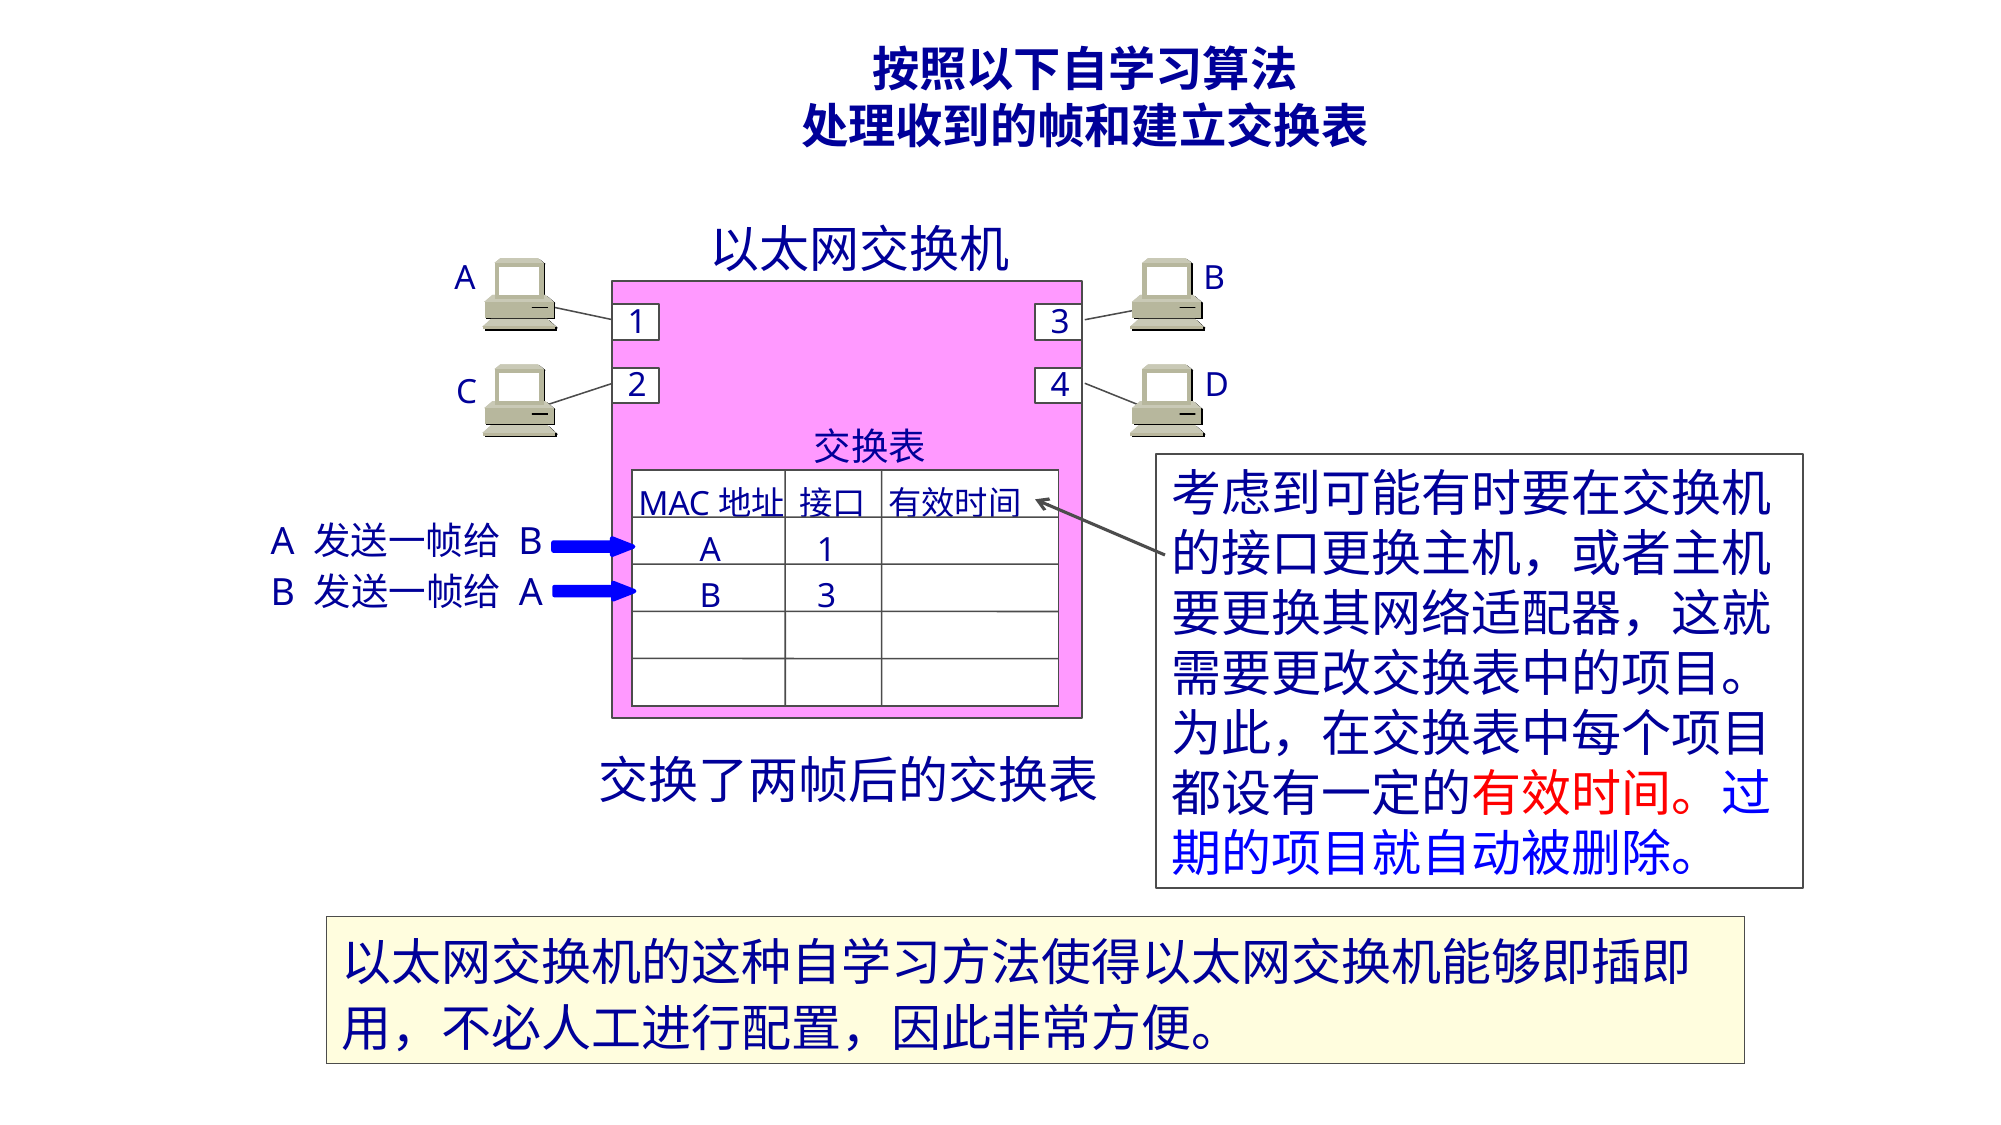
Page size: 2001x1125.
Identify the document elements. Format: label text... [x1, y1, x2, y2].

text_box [255, 209, 1246, 818]
text_box 以太网交换机的这种自学习方法使得以太网交换机能够即插即用，不必人工进行配置，因此非常方便。 [326, 916, 1745, 1064]
text_box 考虑到可能有时要在交换机的接口更换主机，或者主机要更换其网络适配器，这就需要更改交换表中的项目。为此，在交换表中每个项目都设有一定的有效时间。过期的项目就自动被删除。 [1156, 453, 1804, 889]
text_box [1034, 499, 1166, 556]
title 按照以下自学习算法 处理收到的帧和建立交换表 [169, 31, 2000, 161]
